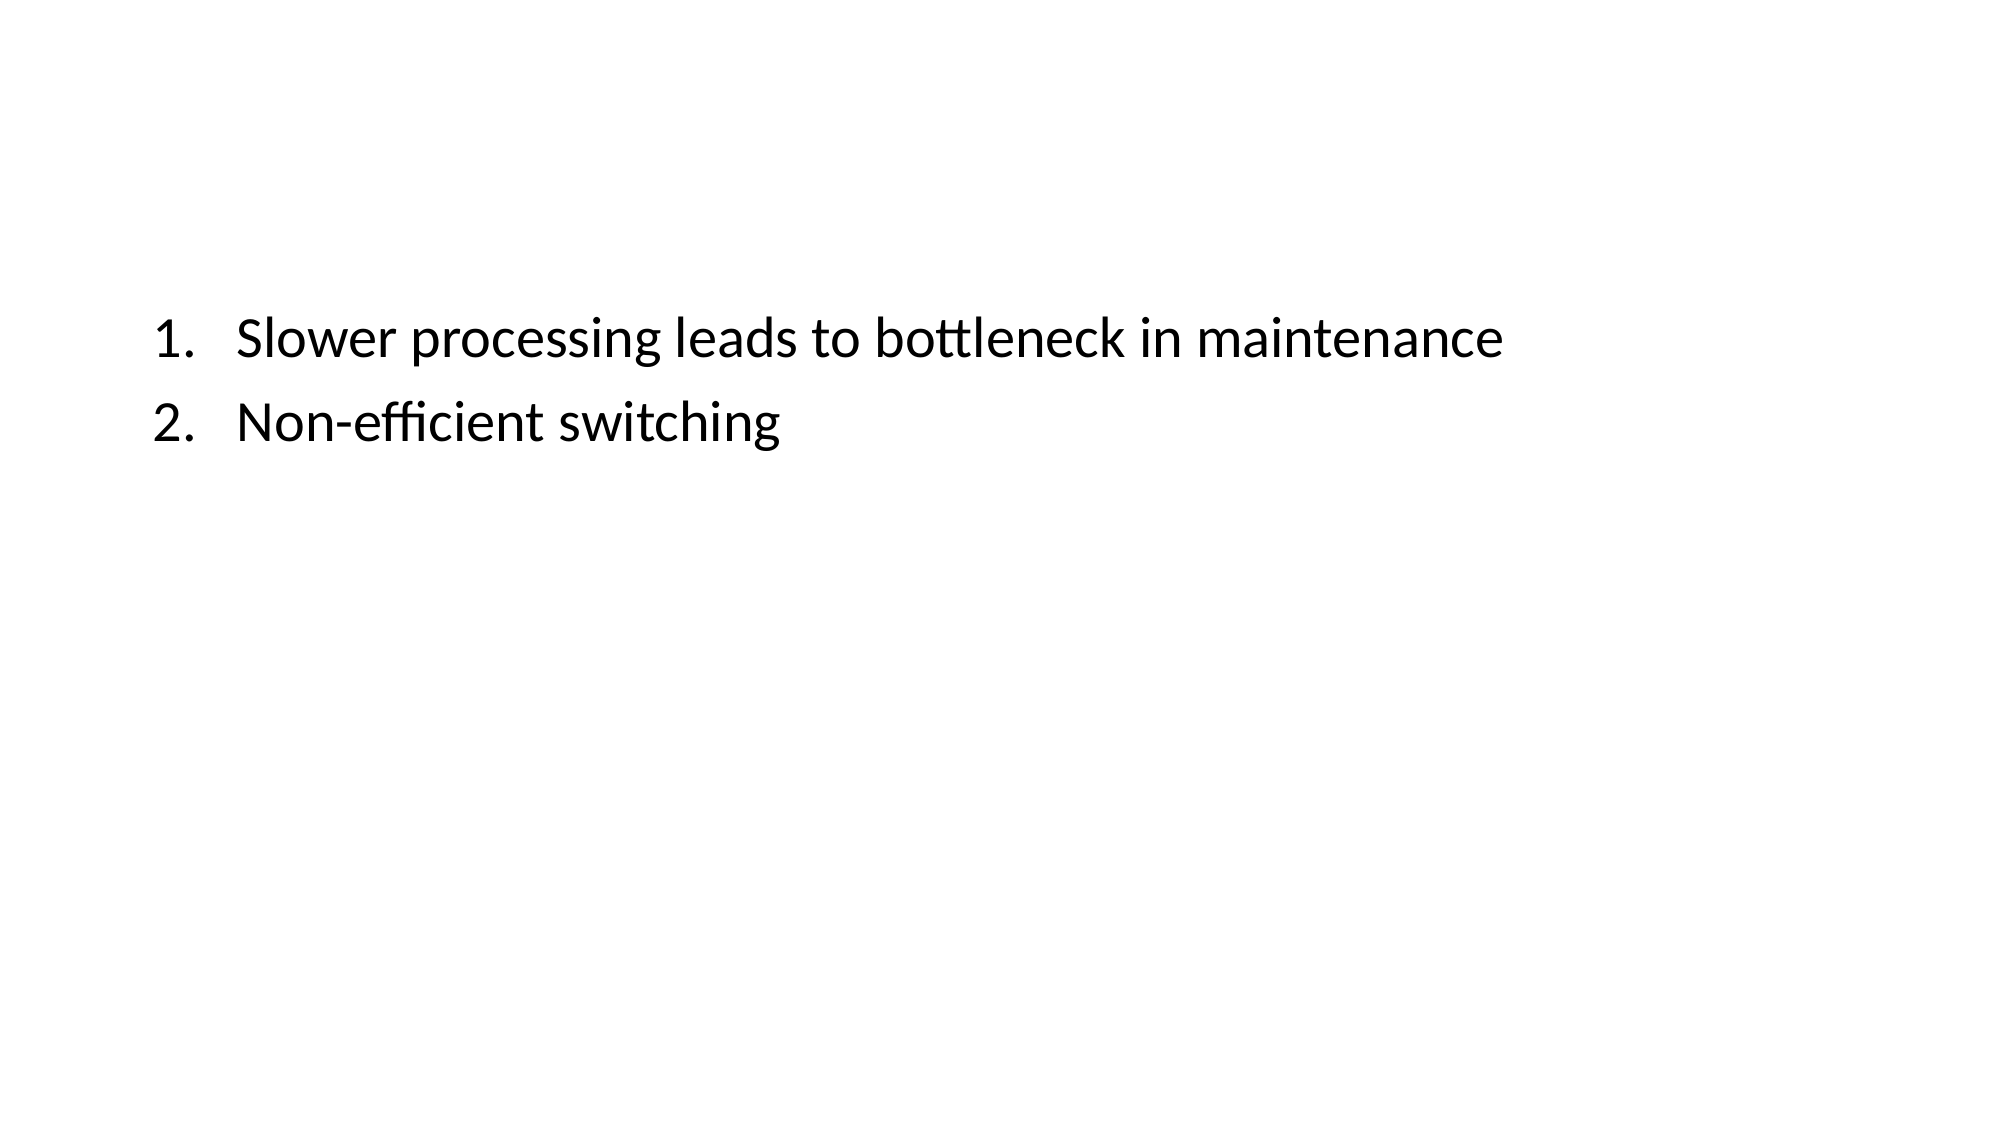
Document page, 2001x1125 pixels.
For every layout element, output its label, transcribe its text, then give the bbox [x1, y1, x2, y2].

list Slower processing leads to bottleneck in maintenance Non-efficient switching [137, 299, 1863, 1014]
